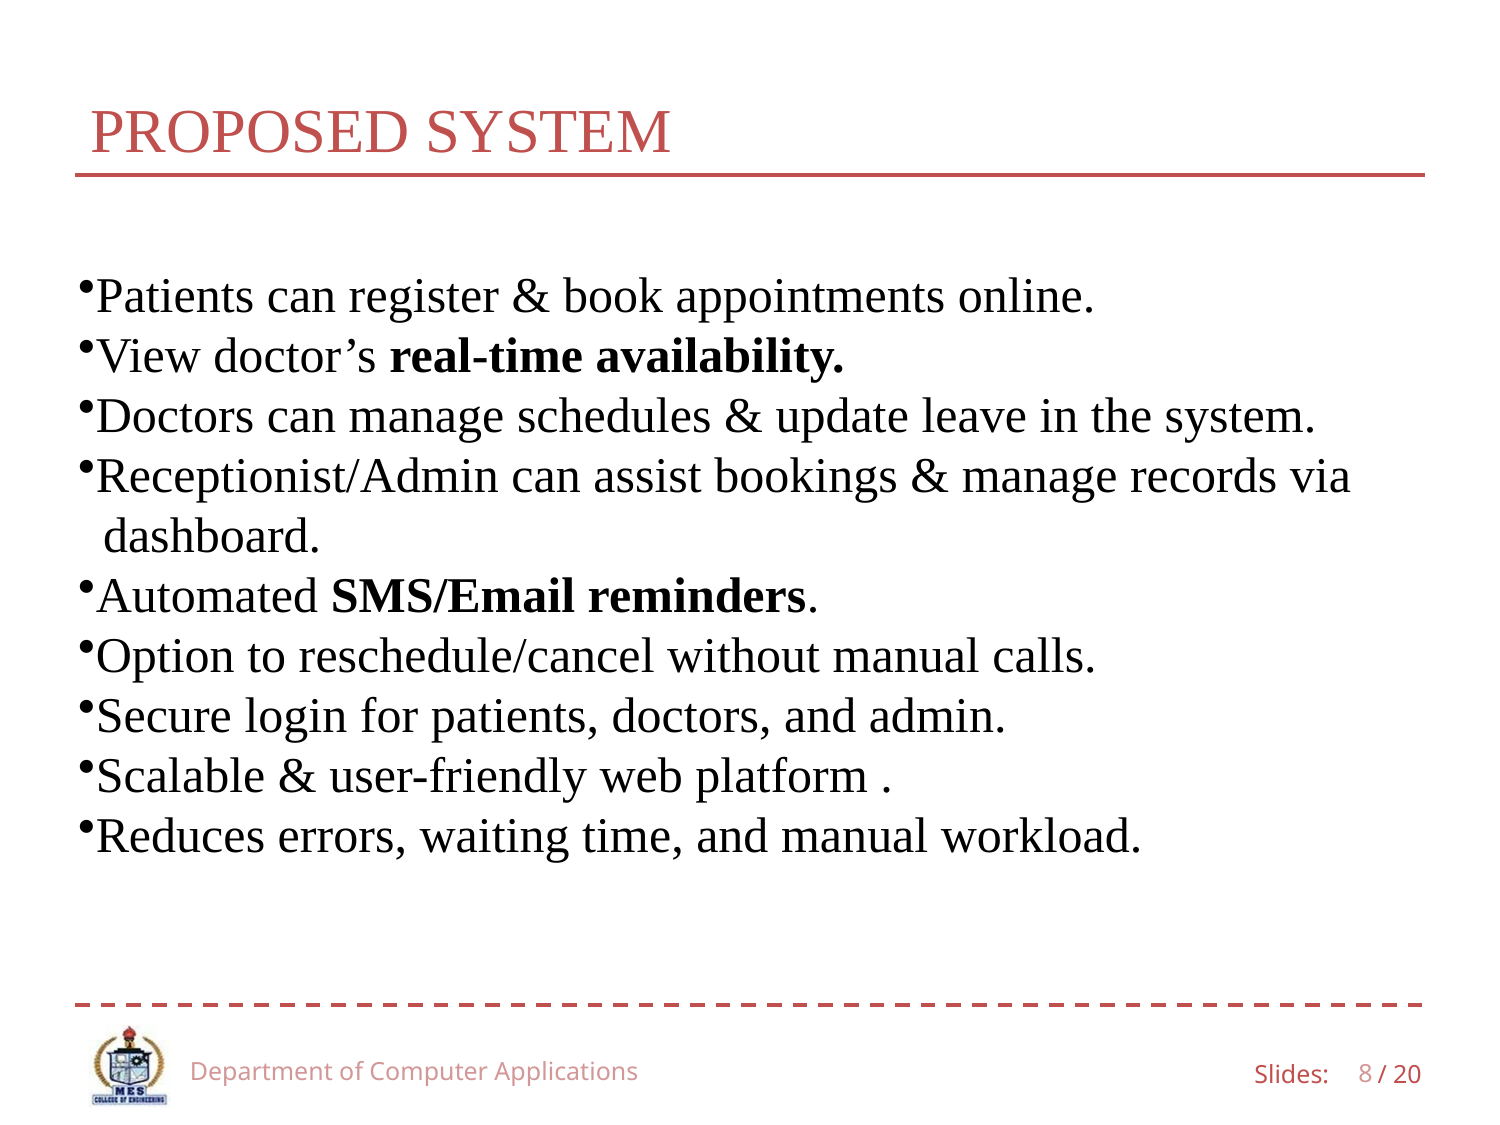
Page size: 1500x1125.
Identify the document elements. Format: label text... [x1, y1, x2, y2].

text_box Patients can register & book appointments online. View doctor’s real-time availability. Doctors can manage schedules & update leave in the system. Receptionist/Admin can assist bookings & manage records via dashboard. Automated SMS/Email reminders. Option to reschedule/cancel without manual calls. Secure login for patients, doctors, and admin. Scalable & user-friendly web platform . Reduces errors, waiting time, and manual workload. [63, 254, 1500, 870]
picture [87, 1023, 171, 1109]
title PROPOSED SYSTEM [73, 25, 1427, 231]
footer Department of Computer Applications [174, 1042, 675, 1103]
slide_number 8 [1325, 1044, 1388, 1105]
list [60, 283, 1325, 937]
